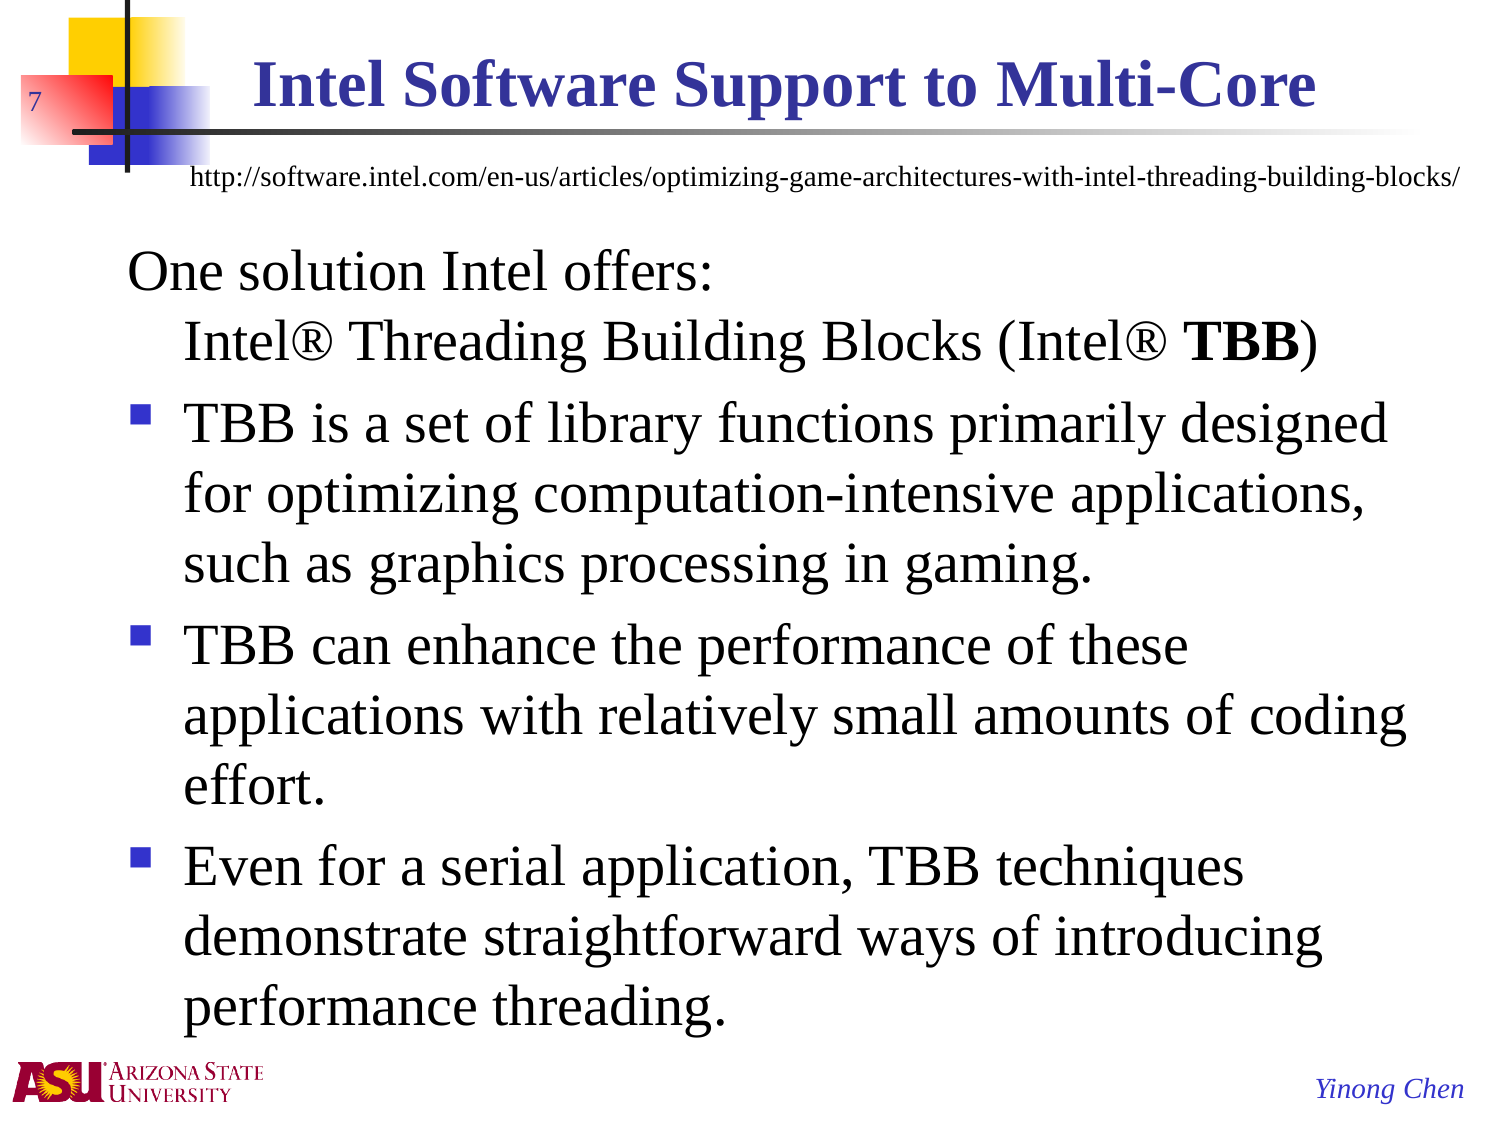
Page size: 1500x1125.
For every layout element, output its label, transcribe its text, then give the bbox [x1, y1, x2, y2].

text_box http://software.intel.com/en-us/articles/optimizing-game-architectures-with-intel-threading-building-blocks/ [174, 149, 1488, 200]
picture [12, 1062, 112, 1102]
slide_number 7 [12, 49, 141, 126]
list One solution Intel offers: Intel® Threading Building Blocks (Intel® TBB) TBB is a set of library functions primarily designed for optimizing computation-intensive applications, such as graphics processing in gaming. TBB can enhance the performance of these applications with relatively small amounts of coding effort. Even for a serial application, TBB techniques demonstrate straightforward ways of introducing performance threading. [112, 224, 1463, 1113]
title Intel Software Support to Multi-Core [237, 24, 1488, 128]
